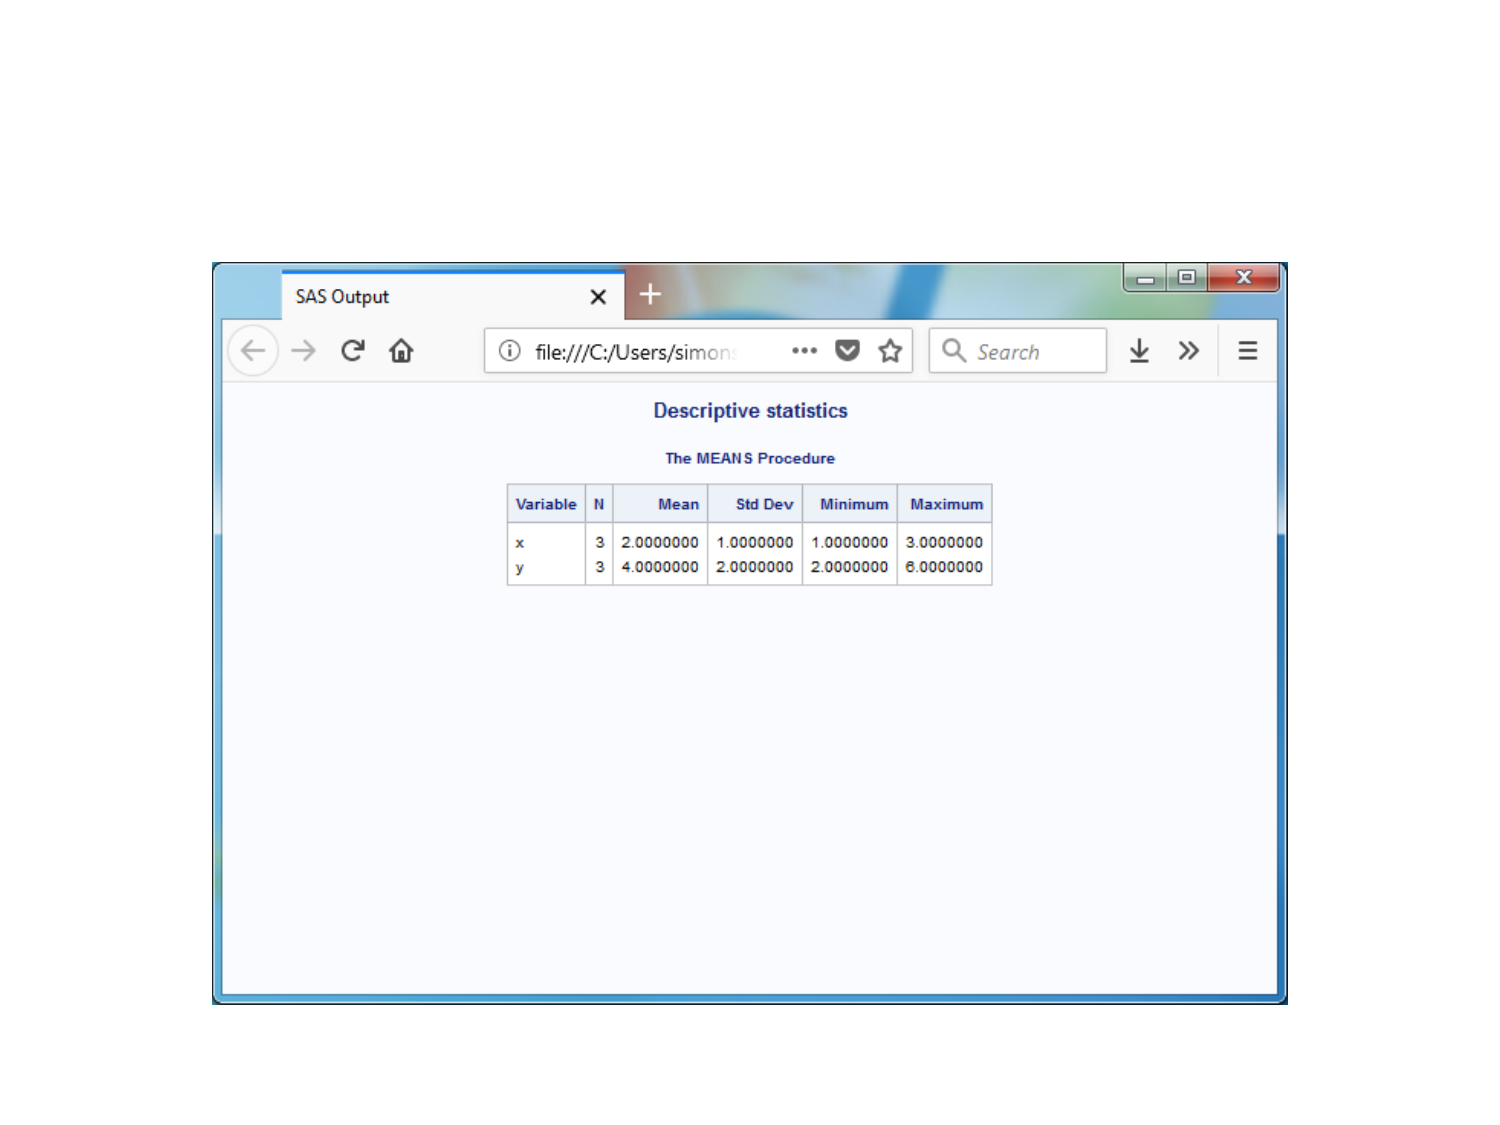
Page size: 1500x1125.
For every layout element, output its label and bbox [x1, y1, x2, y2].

picture [212, 262, 1288, 1005]
